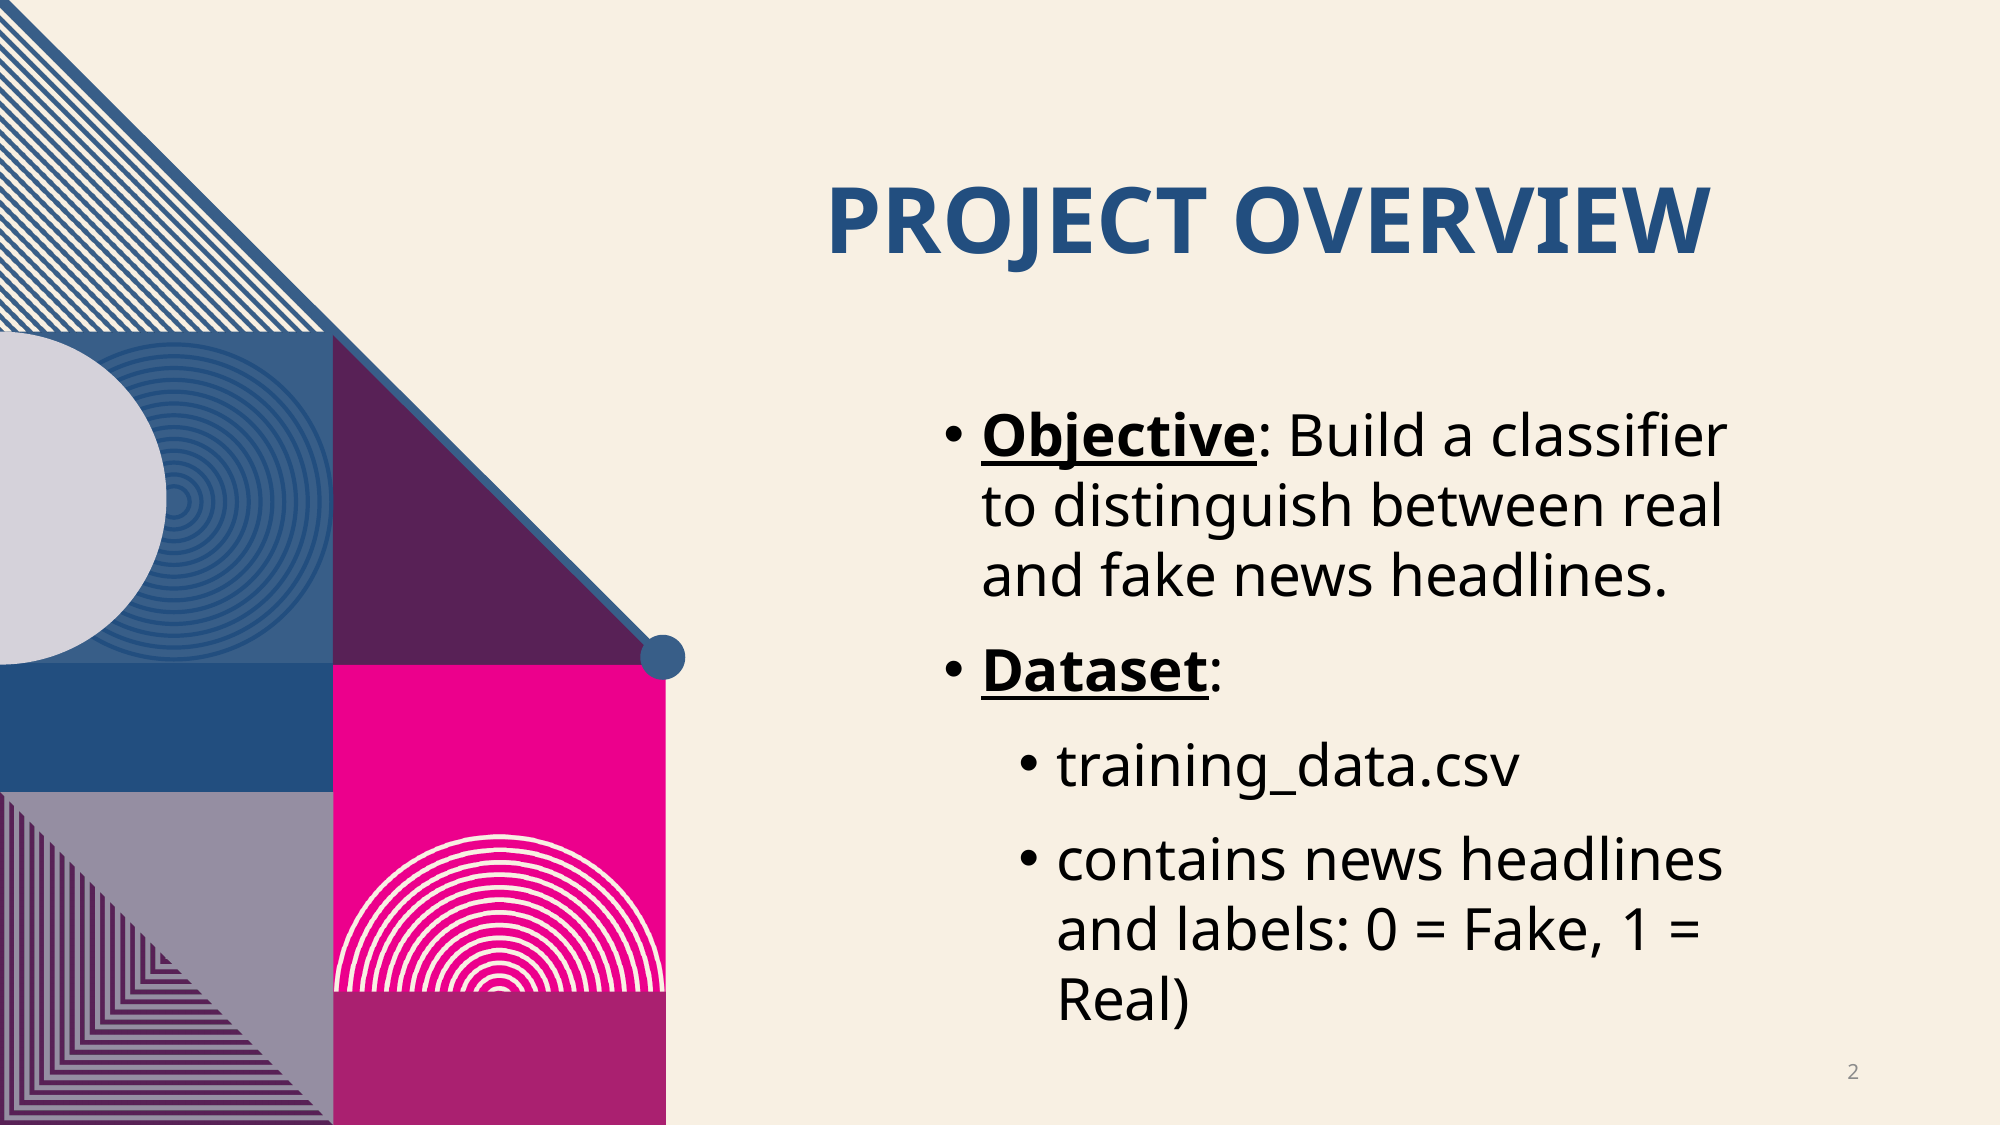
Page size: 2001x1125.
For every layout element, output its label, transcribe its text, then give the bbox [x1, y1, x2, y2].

picture [10, 0, 332, 321]
slide_number 2 [1800, 1042, 1875, 1103]
title Project overview [809, 70, 1850, 282]
text_box Objective: Build a classifier to distinguish between real and fake news headlines. Dataset: training_data.csv contains news headlines and labels: 0 = Fake, 1 = Real) [928, 391, 1800, 1103]
picture [0, 792, 333, 1125]
picture [0, 4, 330, 333]
picture [334, 834, 665, 991]
